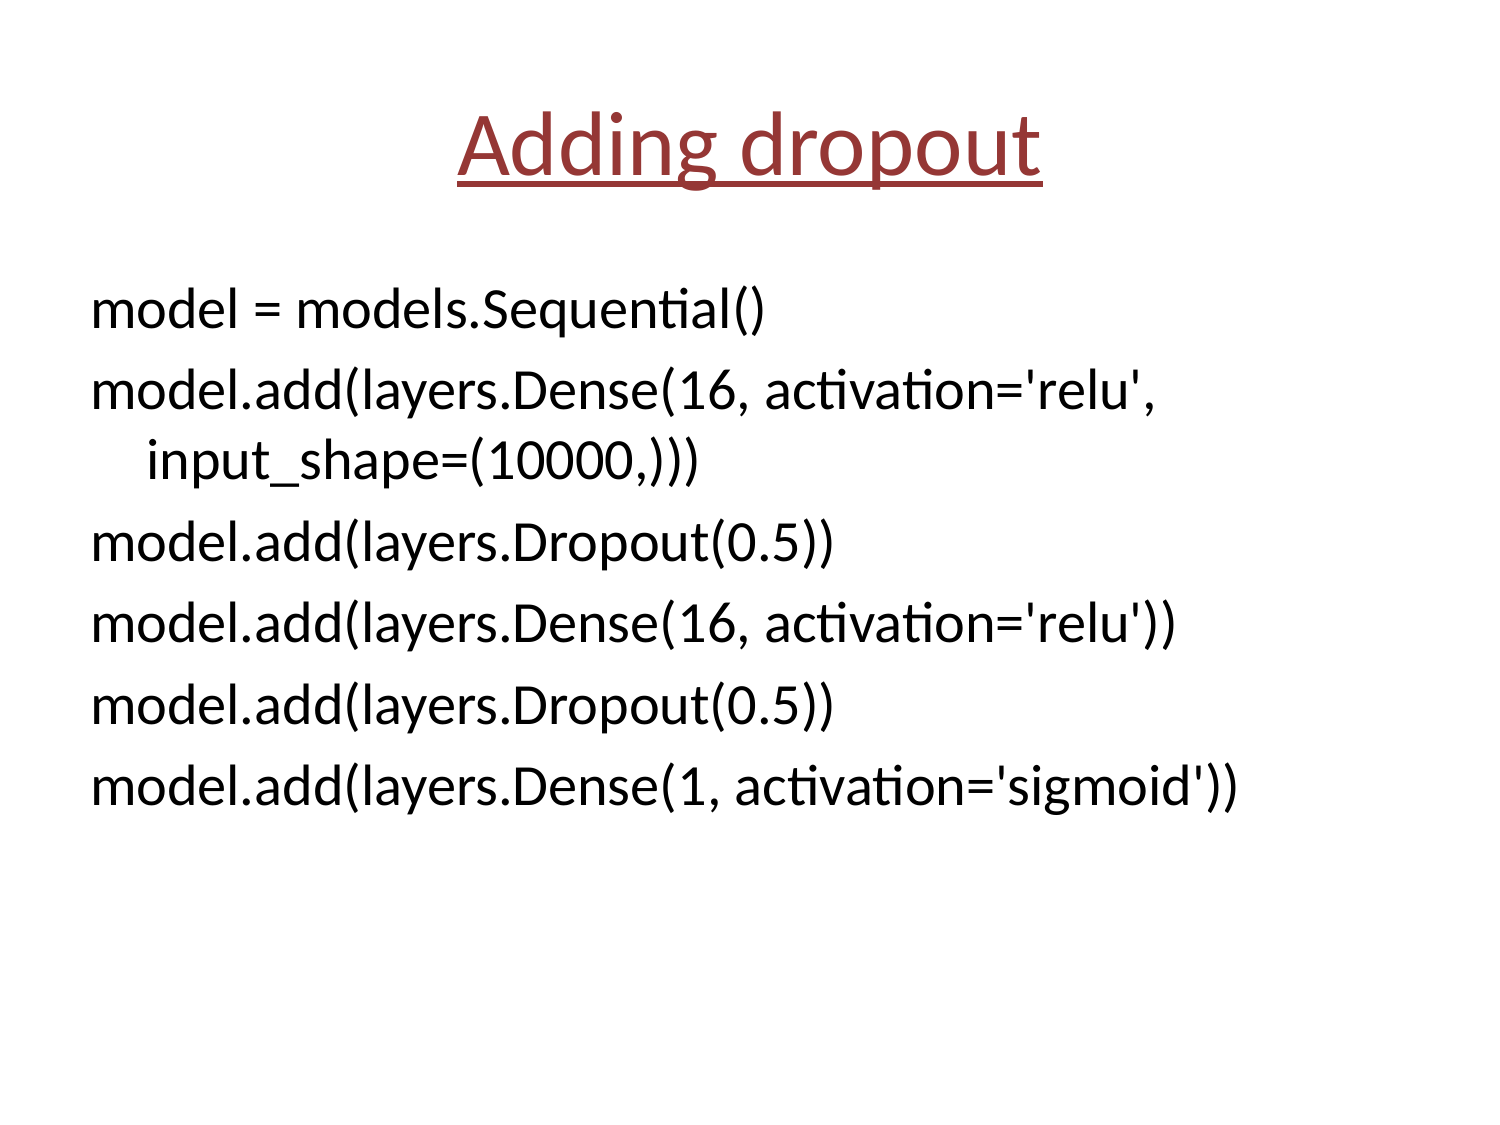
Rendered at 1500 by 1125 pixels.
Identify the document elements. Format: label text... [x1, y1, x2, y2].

list model = models.Sequential() model.add(layers.Dense(16, activation='relu', input_shape=(10000,))) model.add(layers.Dropout(0.5)) model.add(layers.Dense(16, activation='relu')) model.add(layers.Dropout(0.5)) model.add(layers.Dense(1, activation='sigmoid')) [75, 262, 1425, 1005]
title Adding dropout [75, 45, 1425, 233]
